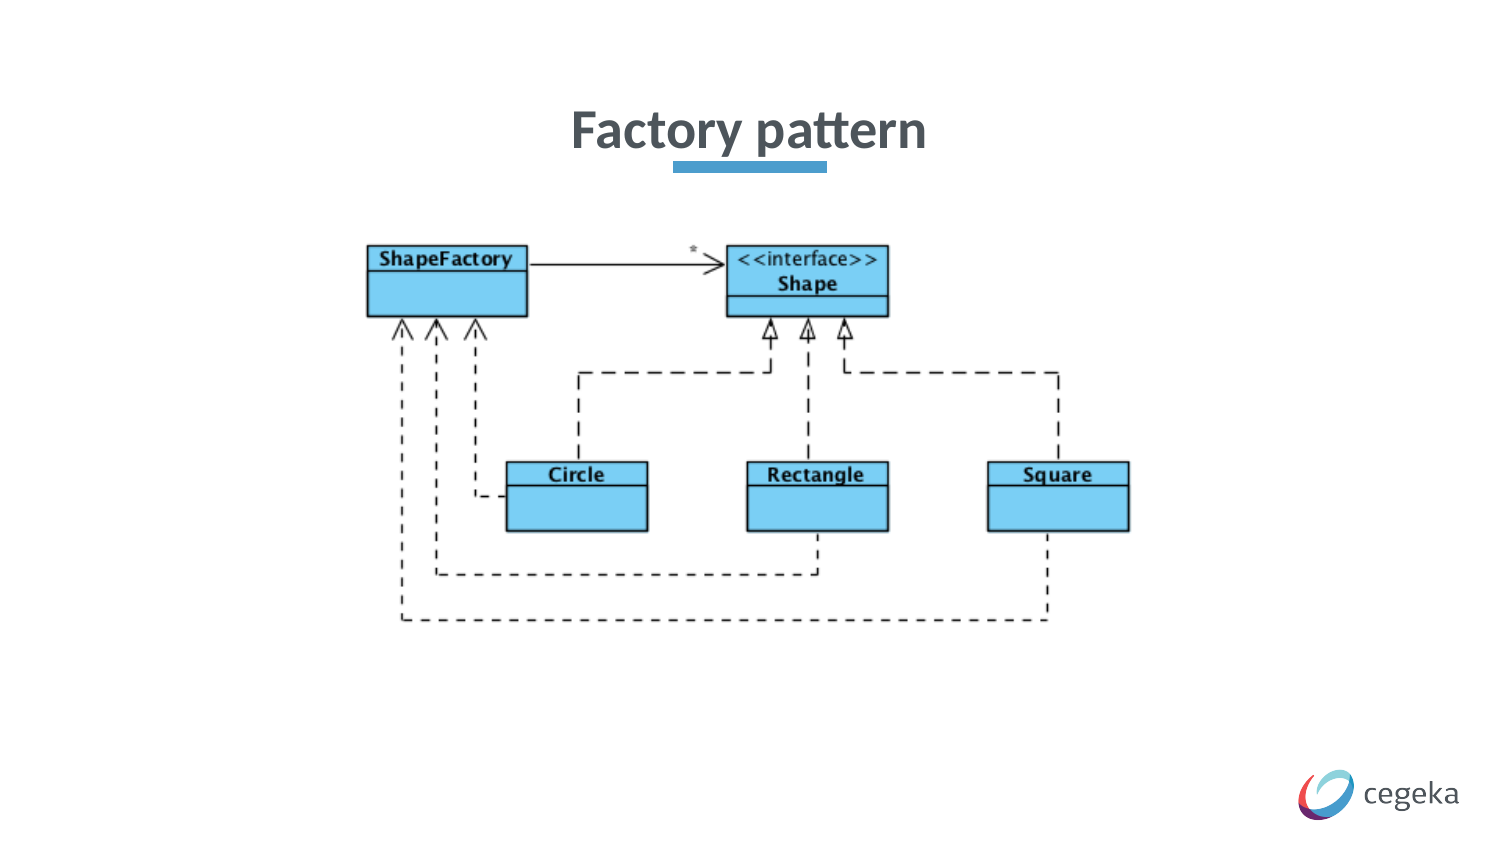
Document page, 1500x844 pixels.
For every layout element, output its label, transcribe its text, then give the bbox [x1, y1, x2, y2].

title Factory pattern [51, 72, 1449, 167]
picture [363, 236, 1137, 626]
picture [1293, 765, 1477, 829]
